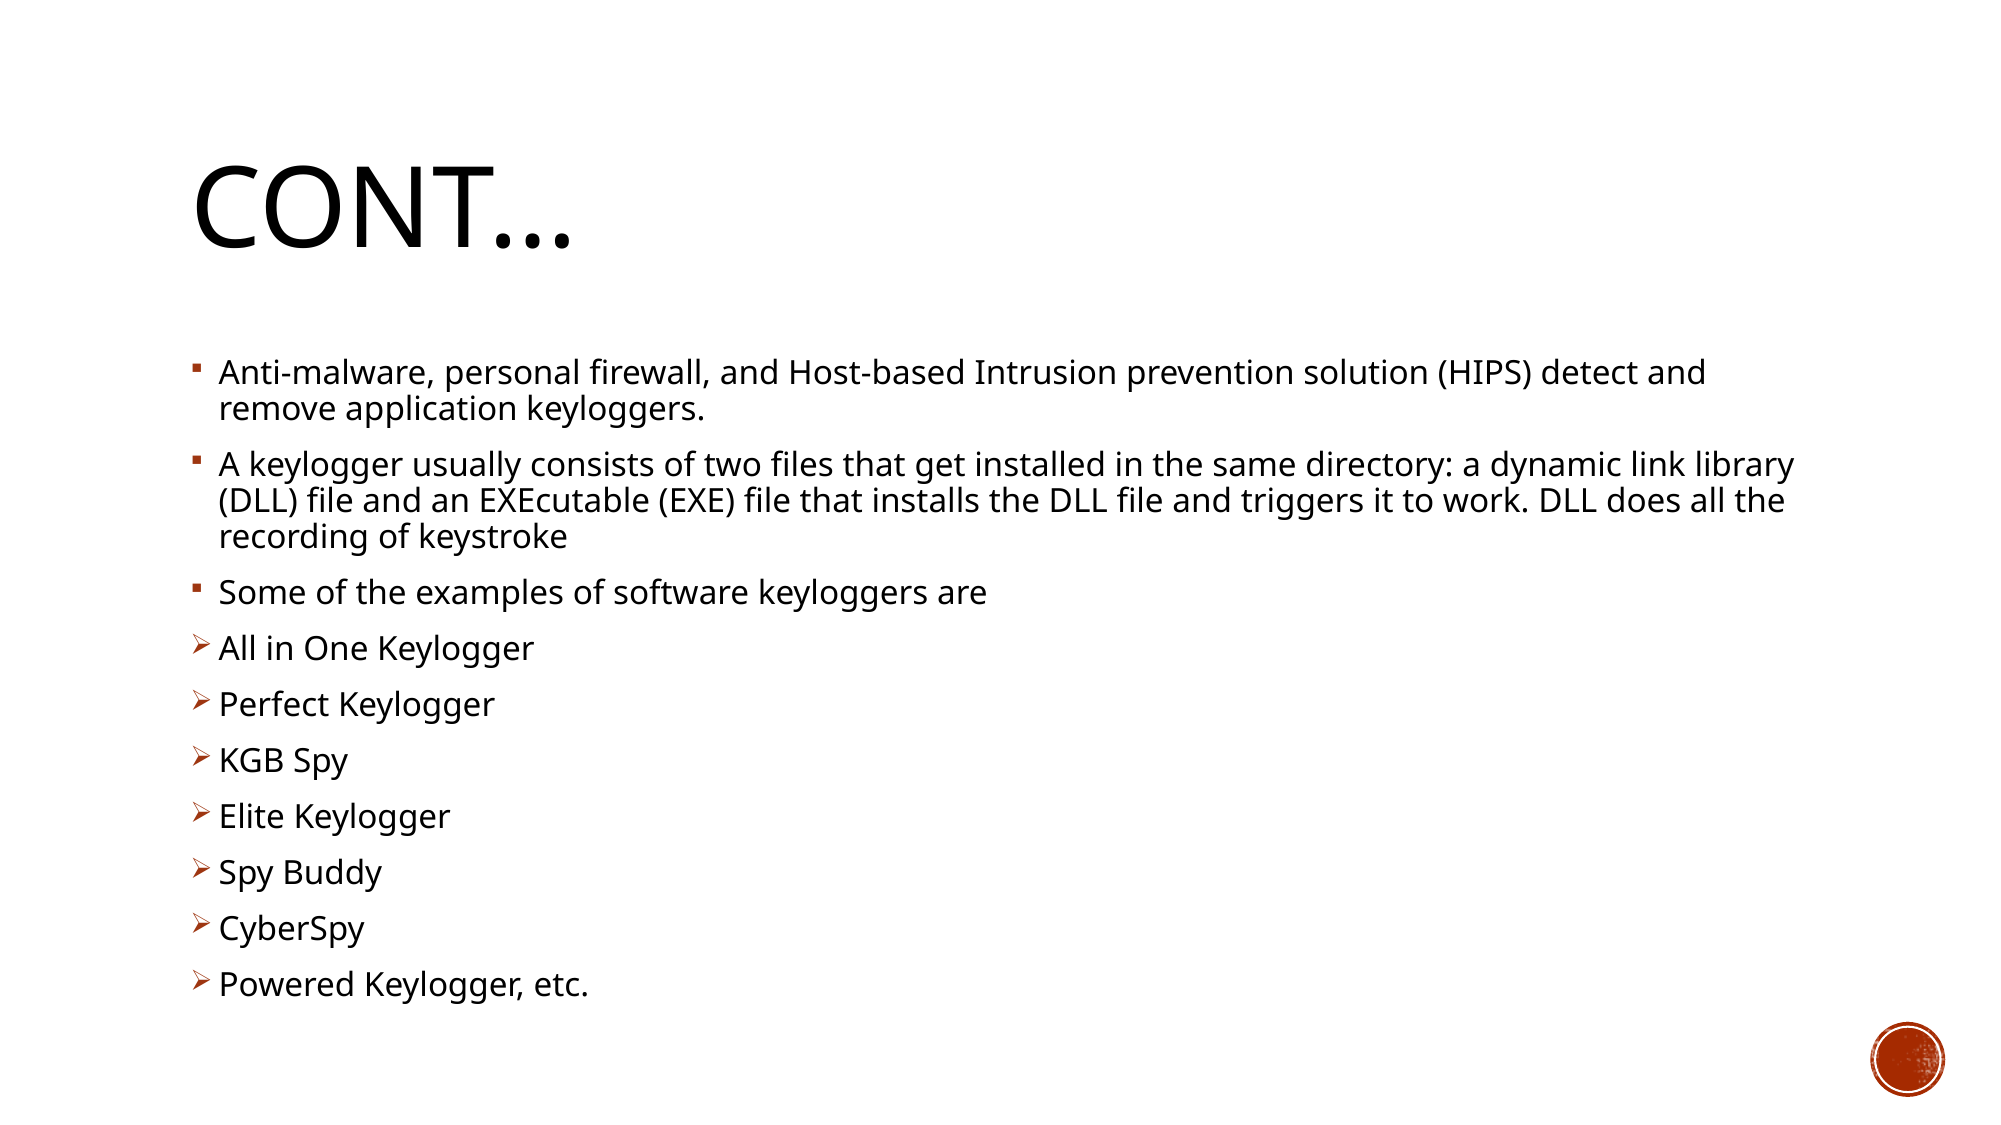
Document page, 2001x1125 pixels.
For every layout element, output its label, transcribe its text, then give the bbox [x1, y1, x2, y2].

title Cont… [175, 79, 1826, 344]
list Anti-malware, personal firewall, and Host-based Intrusion prevention solution (HIPS) detect and remove application keyloggers. A keylogger usually consists of two files that get installed in the same directory: a dynamic link library (DLL) file and an EXEcutable (EXE) file that installs the DLL file and triggers it to work. DLL does all the recording of keystroke Some of the examples of software keyloggers are All in One Keylogger Perfect Keylogger KGB Spy Elite Keylogger Spy Buddy CyberSpy Powered Keylogger, etc. [175, 348, 1826, 1013]
